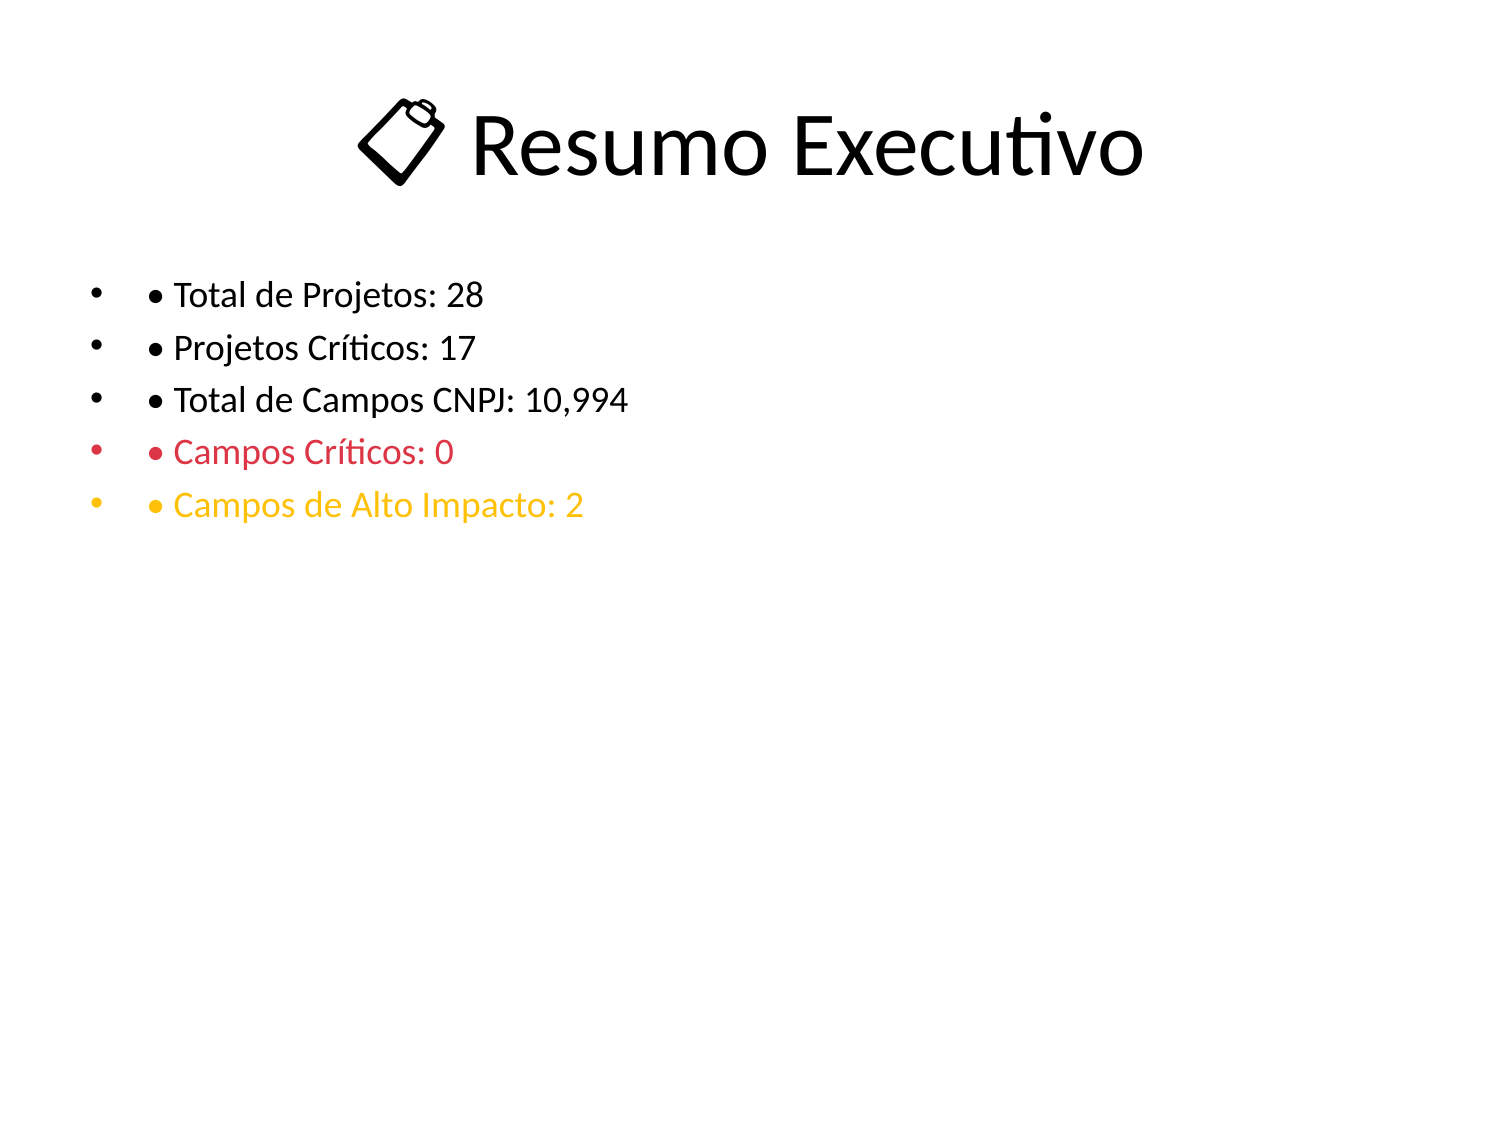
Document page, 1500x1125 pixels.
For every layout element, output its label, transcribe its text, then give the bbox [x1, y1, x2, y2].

list • Total de Projetos: 28 • Projetos Críticos: 17 • Total de Campos CNPJ: 10,994 • Campos Críticos: 0 • Campos de Alto Impacto: 2 [75, 262, 1425, 1005]
title 📋 Resumo Executivo [75, 45, 1425, 233]
